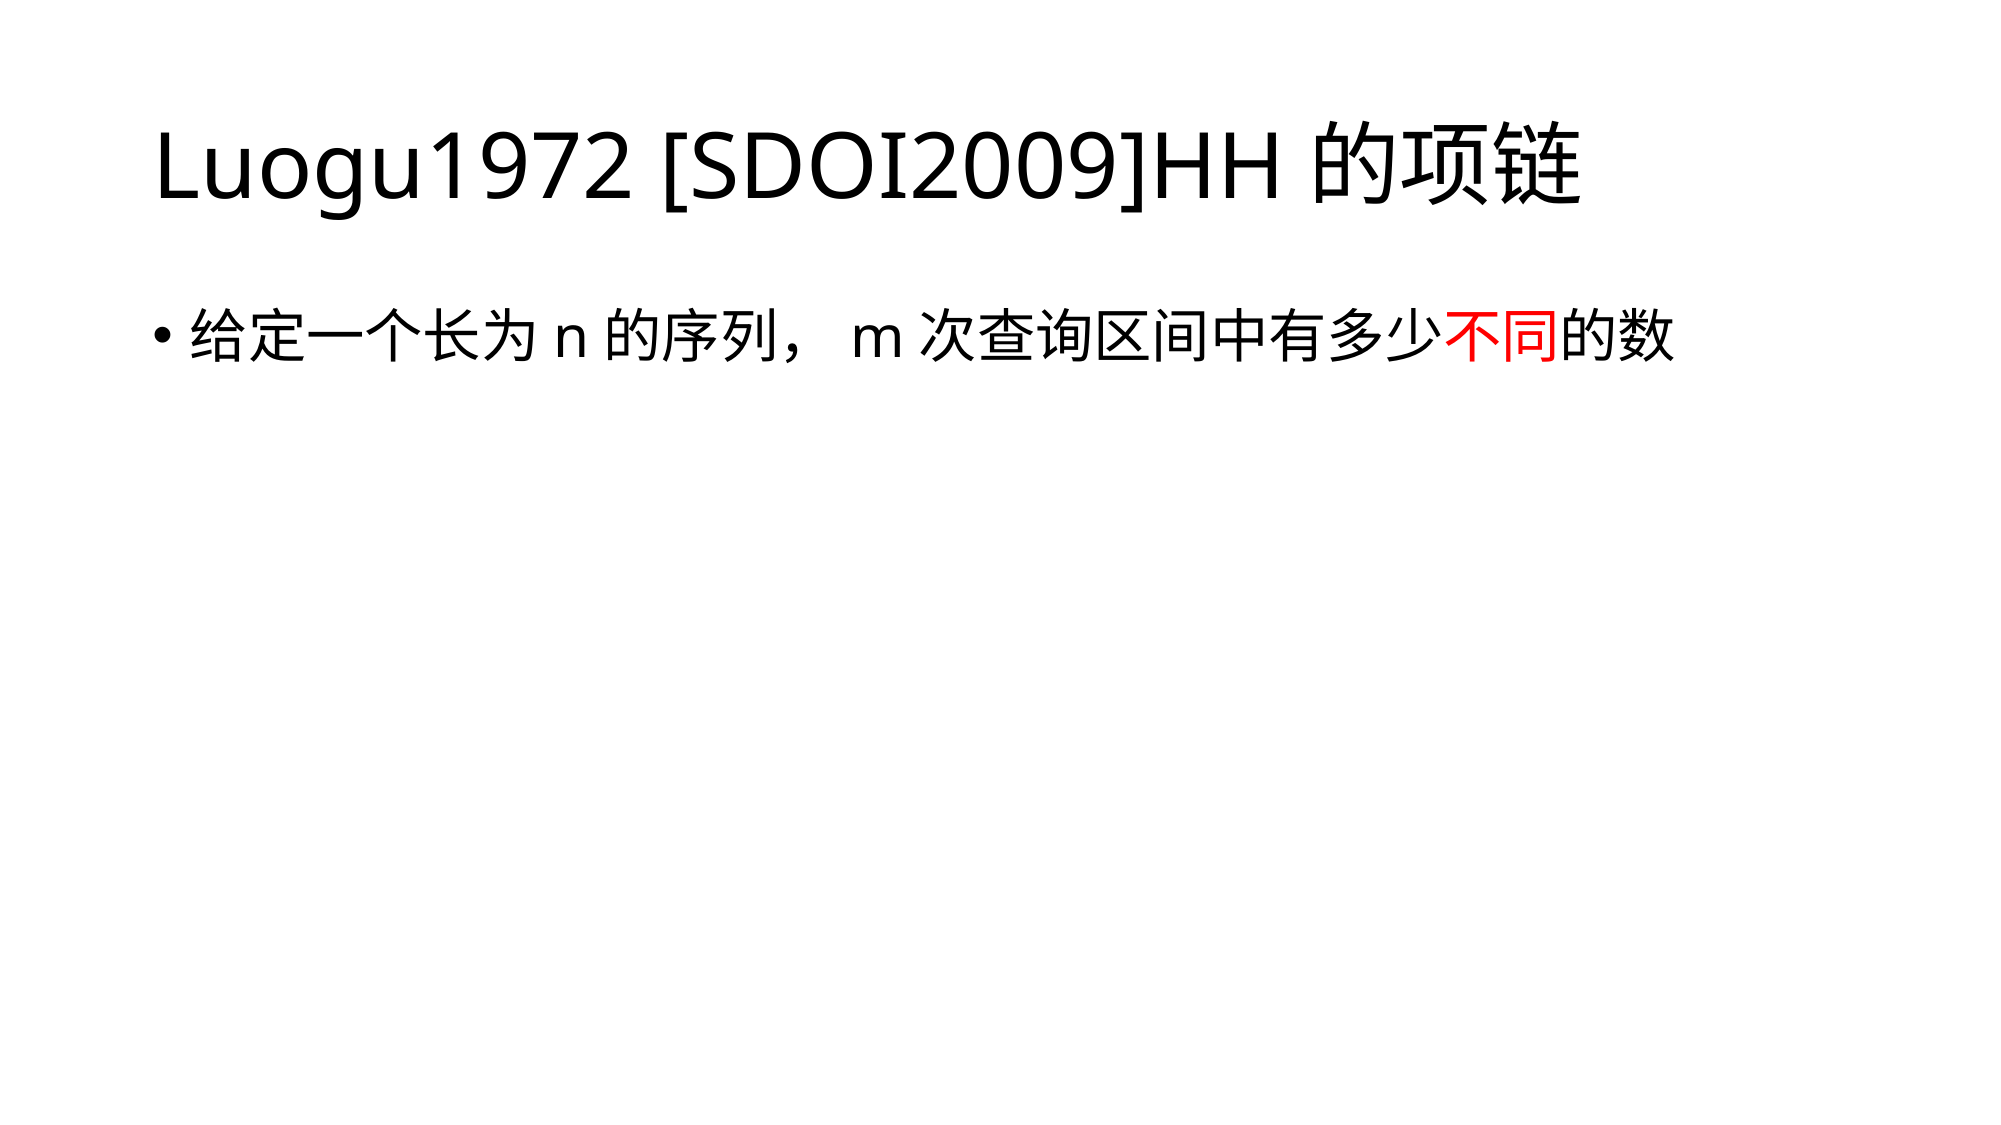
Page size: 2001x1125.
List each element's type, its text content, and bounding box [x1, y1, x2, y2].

title Luogu1972 [SDOI2009]HH的项链 [137, 59, 1863, 278]
list 给定一个长为n的序列，m次查询区间中有多少不同的数 [137, 299, 1863, 1014]
